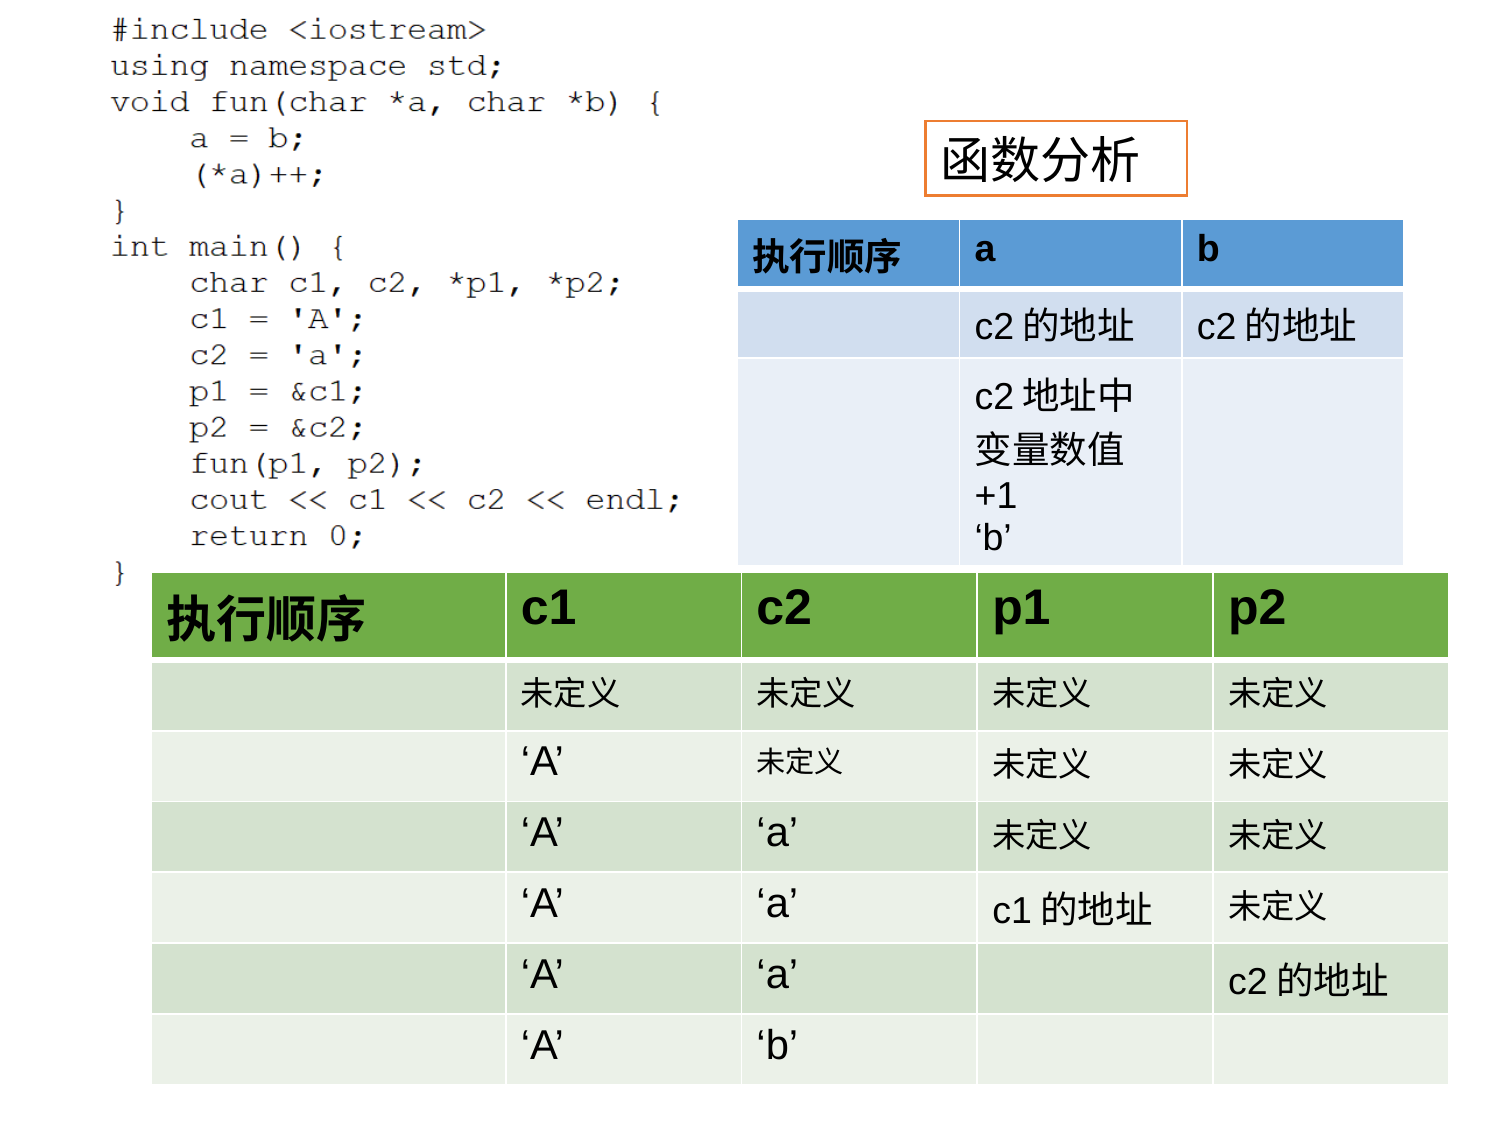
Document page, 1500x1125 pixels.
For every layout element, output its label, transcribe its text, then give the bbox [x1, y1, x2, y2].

table_cell 未定义 [742, 663, 976, 730]
table_cell ‘A’ [507, 873, 741, 942]
table_cell ‘A’ [507, 944, 741, 1013]
table_cell [152, 802, 505, 871]
table_cell [738, 292, 959, 357]
table_cell [1183, 359, 1403, 565]
table_cell [978, 1015, 1212, 1084]
text_box 函数分析 [924, 120, 1188, 197]
table_cell 未定义 [978, 802, 1212, 871]
table_cell c2的地址 [1214, 944, 1448, 1013]
table_header p1 [978, 573, 1212, 657]
table_header p2 [1214, 573, 1448, 657]
table_cell [152, 732, 505, 801]
table_cell [152, 873, 505, 942]
table_cell 未定义 [1214, 732, 1448, 801]
table_cell 未定义 [1214, 802, 1448, 871]
table_cell ‘b’ [742, 1015, 976, 1084]
table_cell 未定义 [978, 732, 1212, 801]
table_header c2 [742, 573, 976, 657]
table_cell 未定义 [742, 732, 976, 801]
table_header 执行顺序 [152, 600, 505, 657]
table_cell c1的地址 [978, 873, 1212, 942]
table_cell ‘A’ [507, 1015, 741, 1084]
table_cell [1214, 1015, 1448, 1084]
table_cell [738, 359, 959, 565]
table_cell ‘A’ [507, 732, 741, 801]
table_cell [978, 944, 1212, 1013]
picture [109, 12, 715, 600]
table_cell [152, 944, 505, 1013]
table_cell 未定义 [1214, 873, 1448, 942]
table_cell c2地址中变量数值+1 ‘b’ [960, 359, 1181, 565]
table_header 执行顺序 [738, 220, 959, 286]
table_cell 未定义 [507, 663, 741, 730]
table_cell ‘a’ [742, 873, 976, 942]
table_cell c2的地址 [1183, 292, 1403, 357]
table_header c1 [507, 573, 741, 657]
table_cell 未定义 [978, 663, 1212, 730]
table_cell ‘A’ [507, 802, 741, 871]
table_header a [960, 220, 1181, 286]
table_cell ‘a’ [742, 944, 976, 1013]
table_cell 未定义 [1214, 663, 1448, 730]
table_cell [152, 1015, 505, 1084]
table_header b [1183, 220, 1403, 286]
table_cell ‘a’ [742, 802, 976, 871]
table_cell [152, 663, 505, 730]
table_cell c2的地址 [960, 292, 1181, 357]
